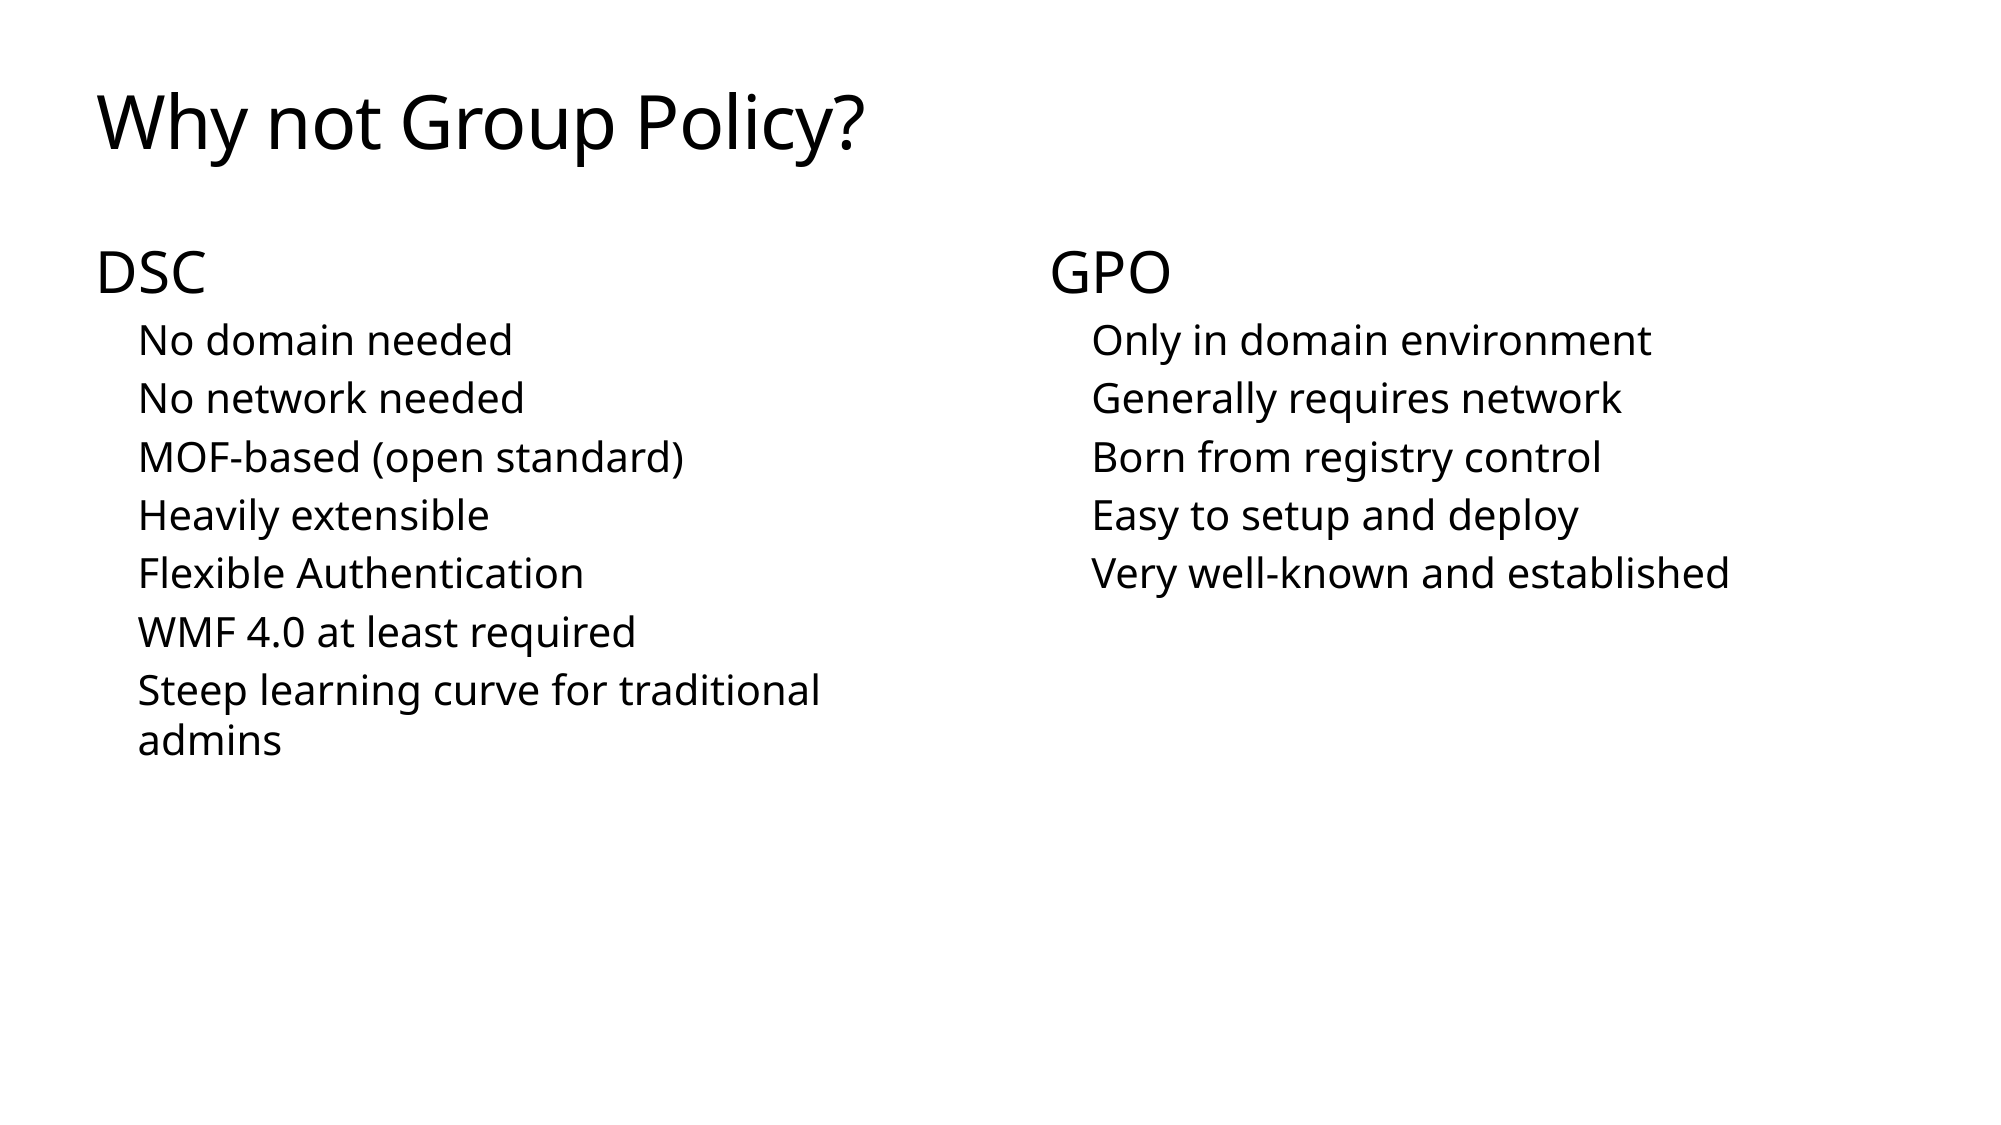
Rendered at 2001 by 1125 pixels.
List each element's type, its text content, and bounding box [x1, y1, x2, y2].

list GPO Only in domain environment Generally requires network Born from registry control Easy to setup and deploy Very well-known and established [1049, 235, 1905, 609]
title Why not Group Policy? [96, 75, 1904, 166]
list DSC No domain needed No network needed MOF-based (open standard) Heavily extensible Flexible Authentication WMF 4.0 at least required Steep learning curve for traditional admins [95, 235, 951, 731]
